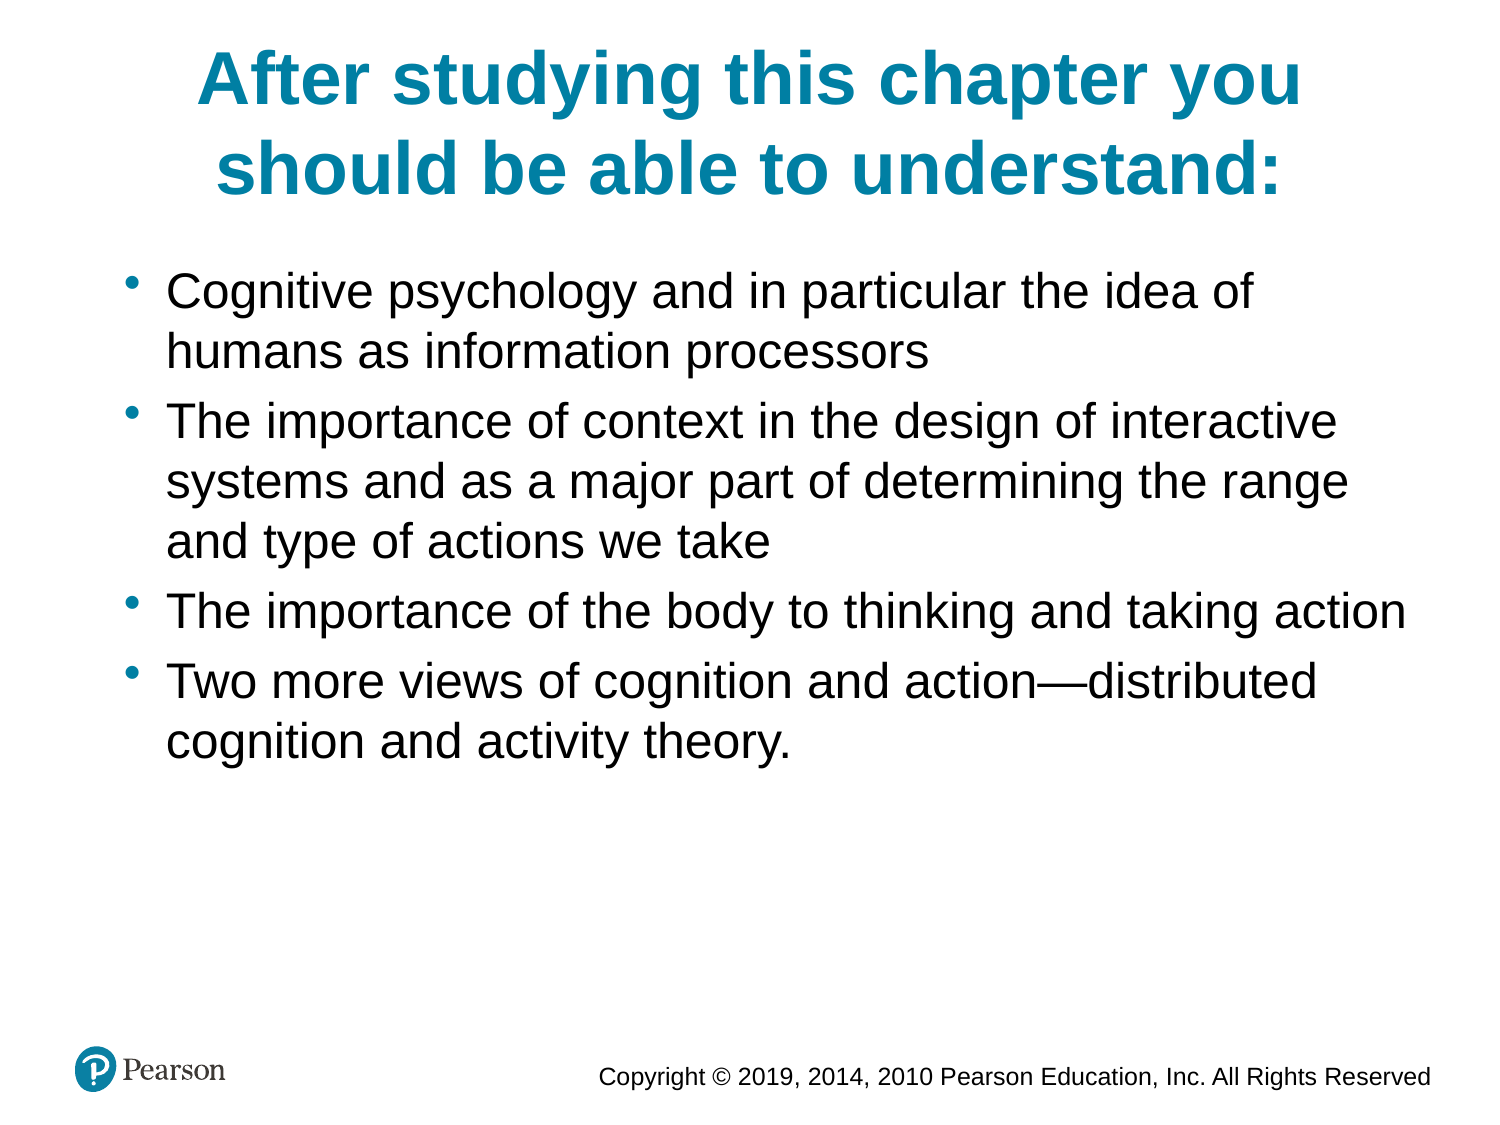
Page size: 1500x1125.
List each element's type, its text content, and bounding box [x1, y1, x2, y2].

list Cognitive psychology and in particular the idea of humans as information processors The importance of context in the design of interactive systems and as a major part of determining the range and type of actions we take The importance of the body to thinking and taking action Two more views of cognition and action—distributed cognition and activity theory. [108, 251, 1453, 1031]
title After studying this chapter you should be able to understand: [103, 10, 1397, 229]
